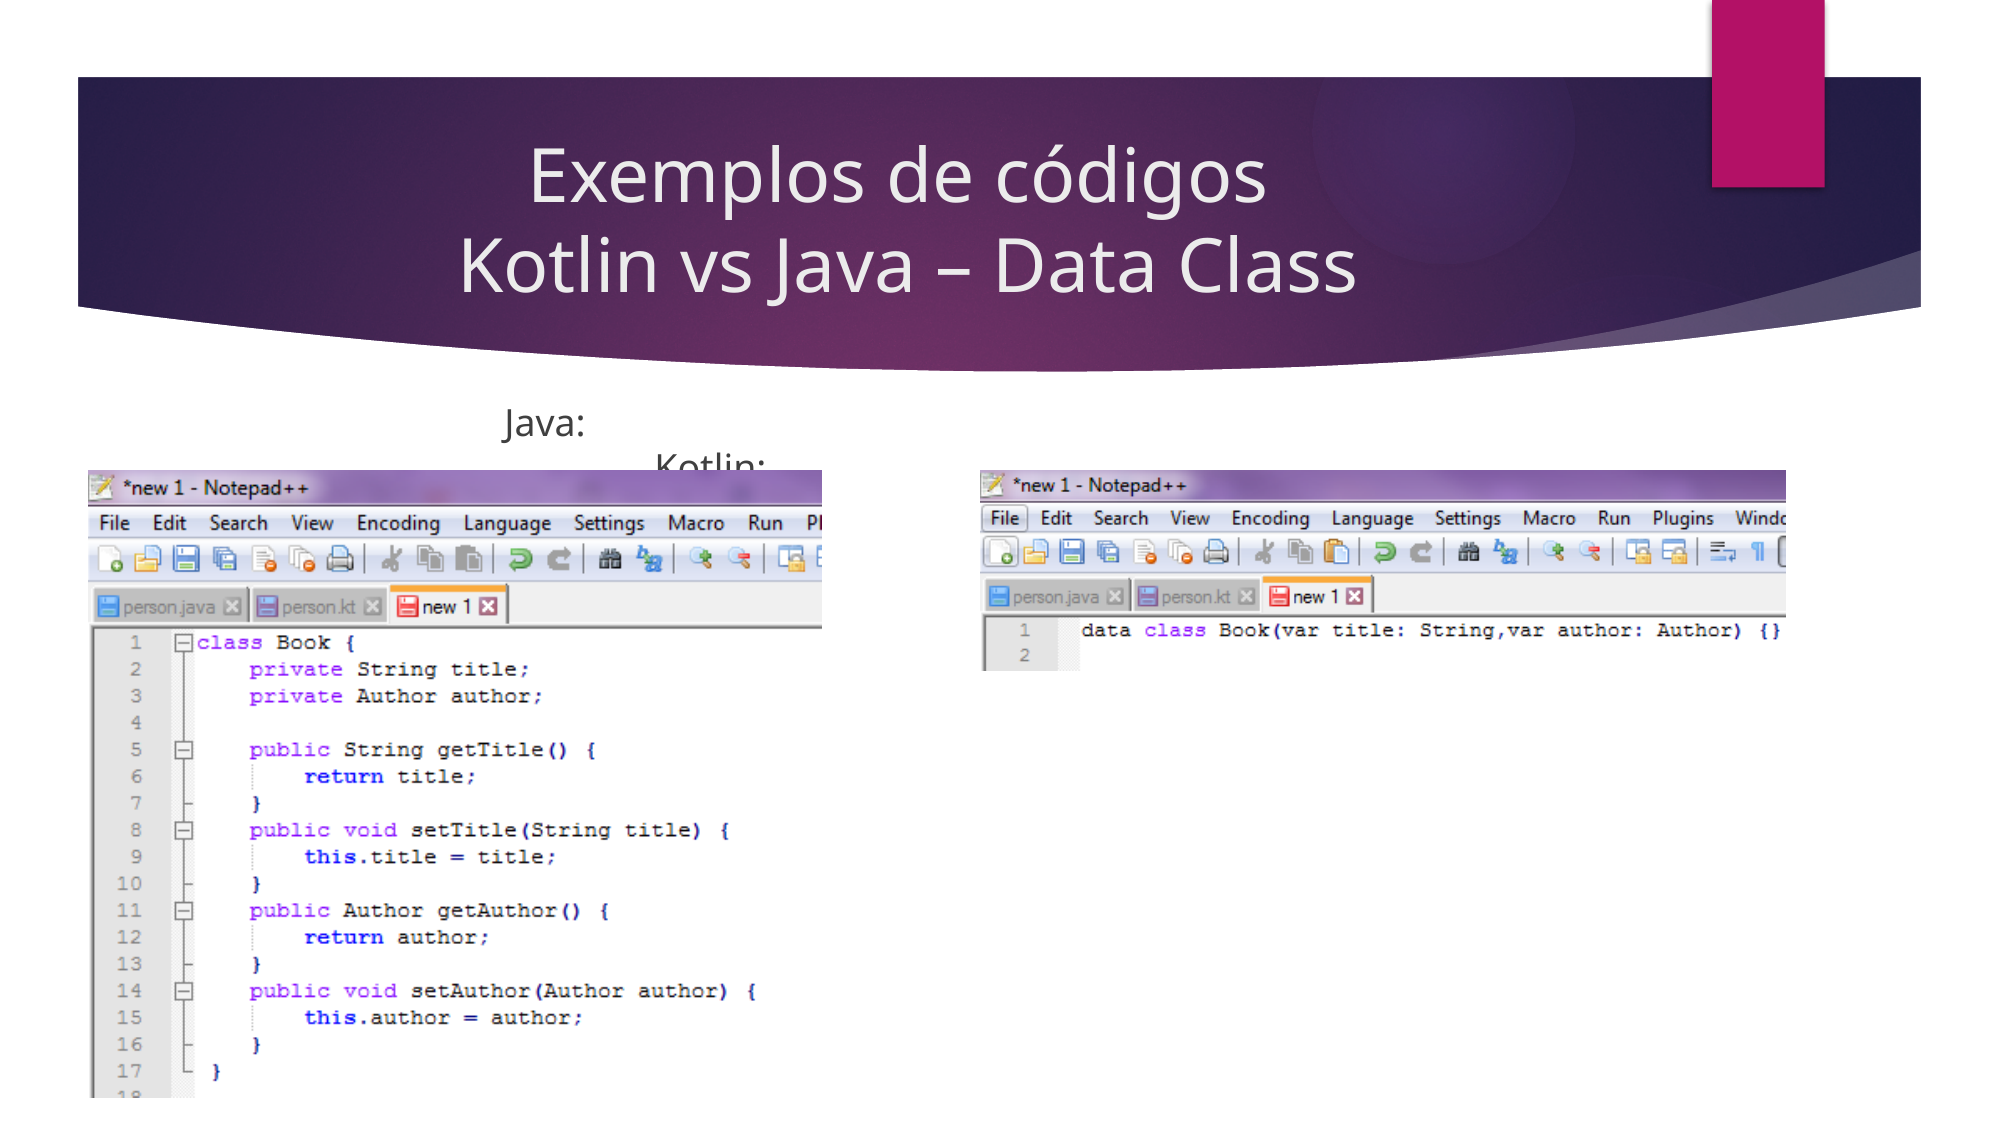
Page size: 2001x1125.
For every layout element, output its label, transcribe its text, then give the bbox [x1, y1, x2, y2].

picture [88, 470, 822, 1098]
title Exemplos de códigos Kotlin vs Java – Data Class [189, 159, 1627, 276]
list Java: Kotlin: [189, 391, 1638, 1113]
picture [980, 470, 1786, 672]
